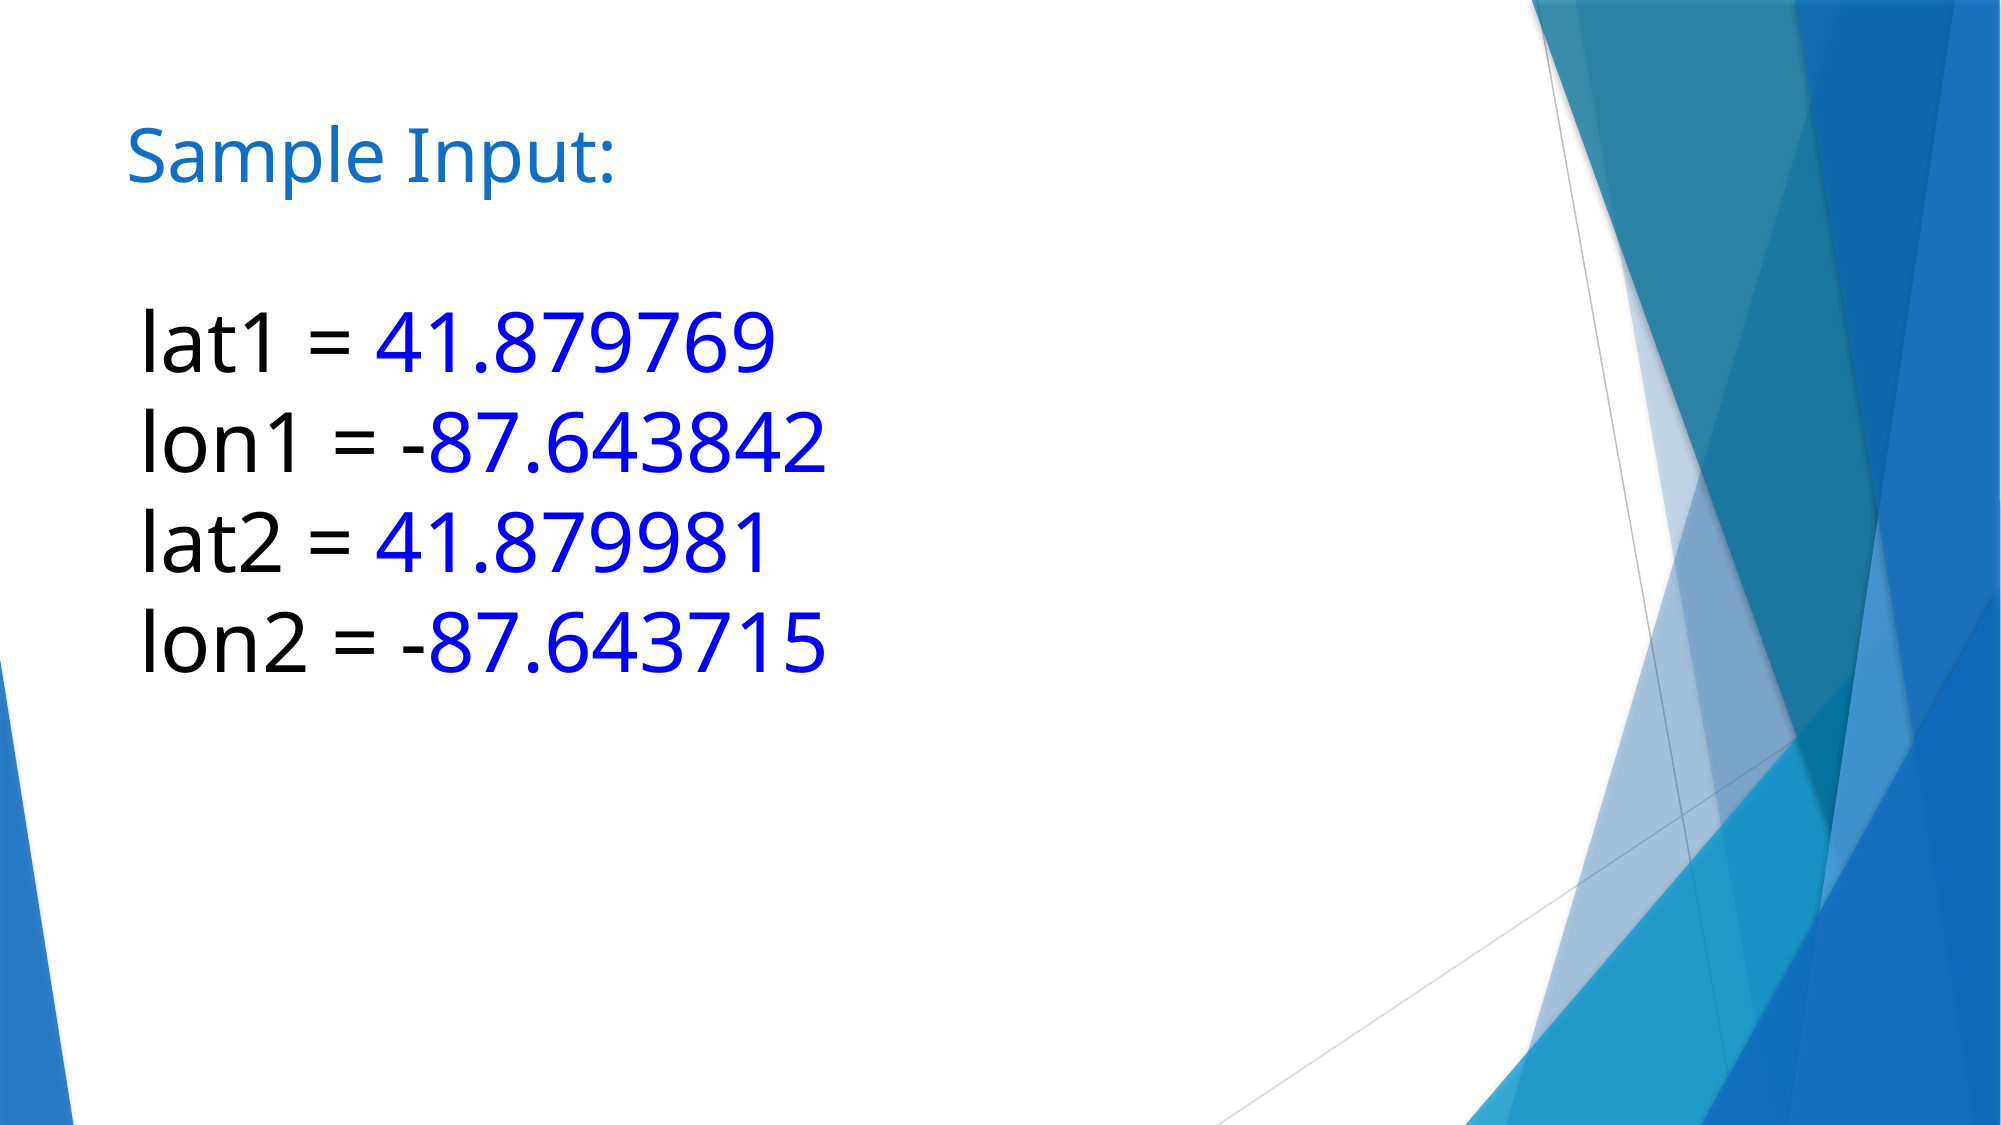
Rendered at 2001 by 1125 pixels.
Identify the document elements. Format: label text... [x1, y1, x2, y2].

list lat1 = 41.879769 lon1 = -87.643842 lat2 = 41.879981 lon2 = -87.643715 [124, 162, 1024, 816]
title Sample Input: [111, 99, 1522, 317]
